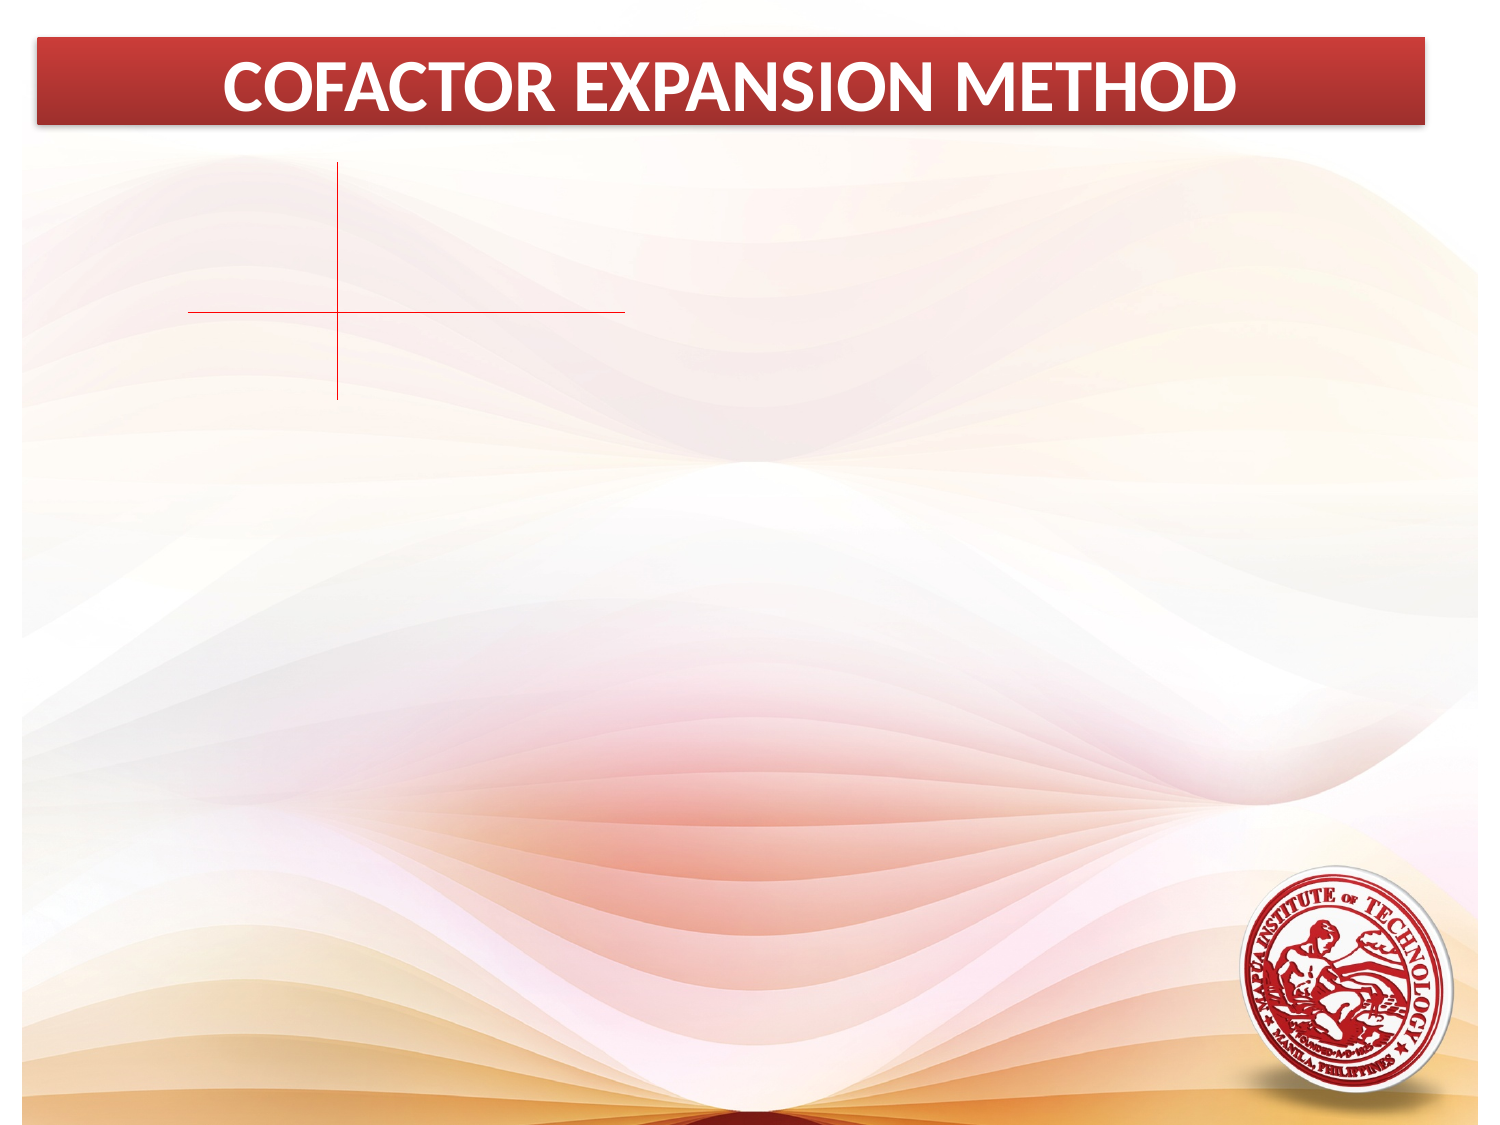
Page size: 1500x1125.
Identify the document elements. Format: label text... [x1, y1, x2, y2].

picture [22, 0, 1478, 1125]
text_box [187, 162, 626, 401]
text_box COFACTOR EXPANSION METHOD [37, 37, 1425, 125]
